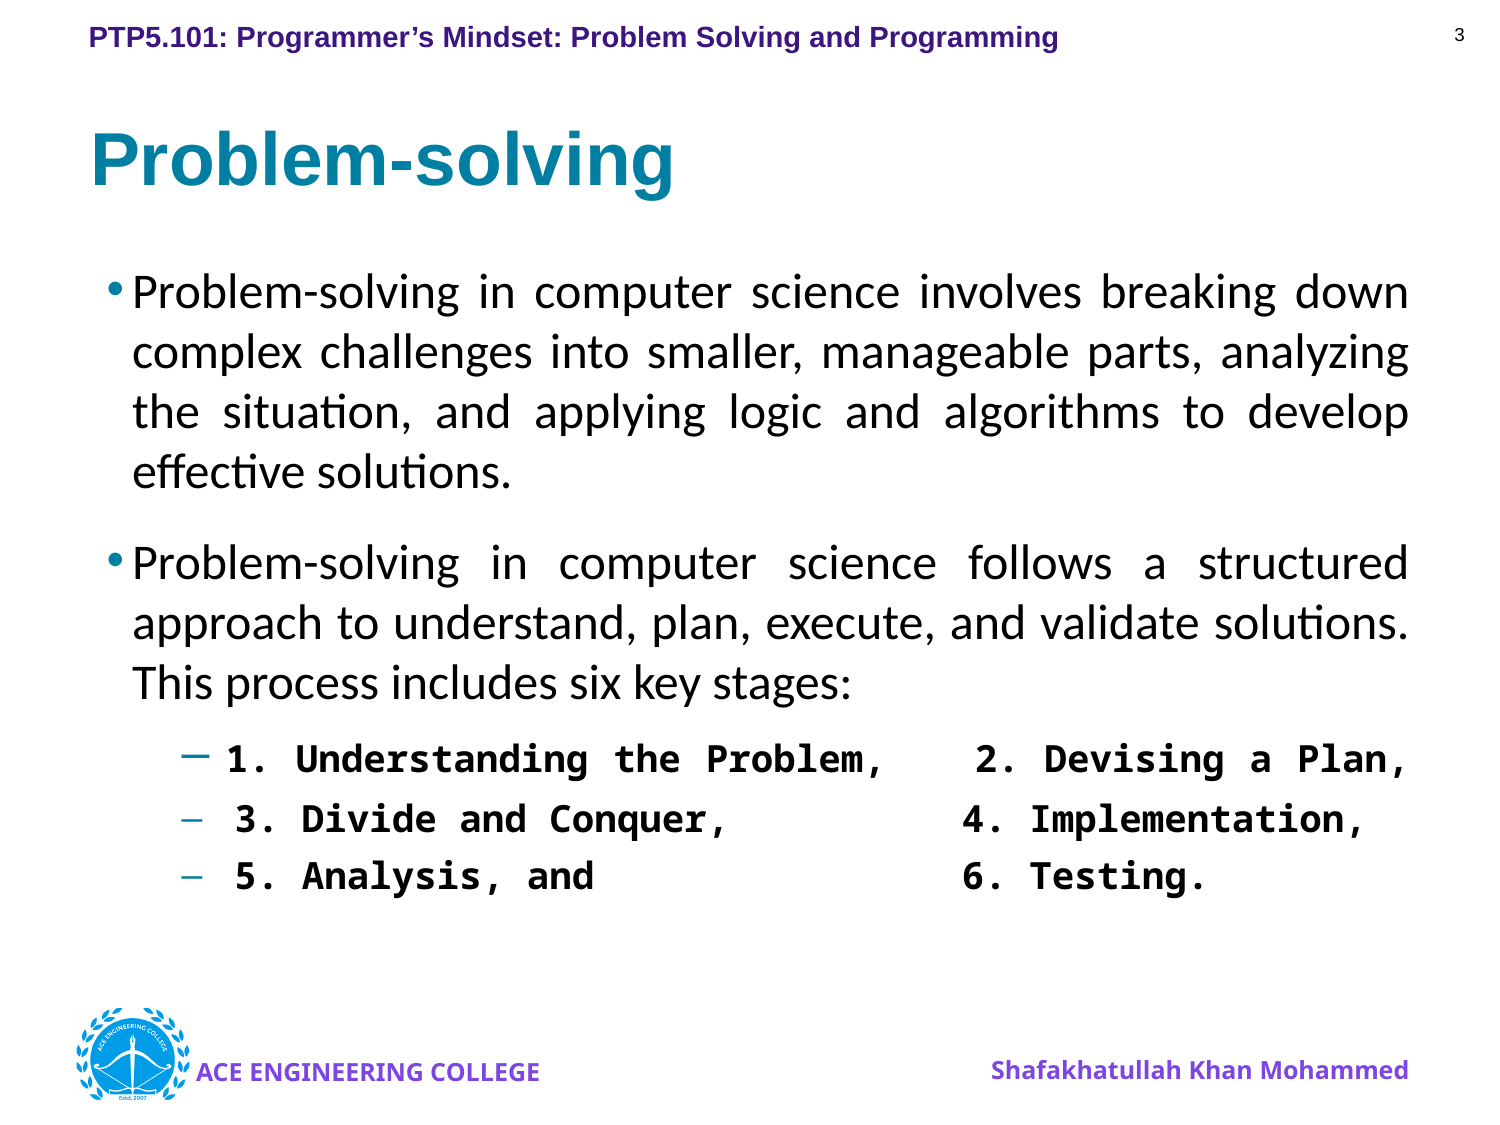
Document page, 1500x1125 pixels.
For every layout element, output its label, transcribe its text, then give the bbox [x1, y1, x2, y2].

picture [75, 1008, 191, 1101]
title Problem-solving [75, 35, 1425, 216]
list Problem-solving in computer science involves breaking down complex challenges into smaller, manageable parts, analyzing the situation, and applying logic and algorithms to develop effective solutions. Problem-solving in computer science follows a structured approach to understand, plan, execute, and validate solutions. This process includes six key stages: 1. Understanding the Problem, 2. Devising a Plan, 3. Divide and Conquer, 4. Implementation, 5. Analysis, and 6. Testing. [75, 243, 1425, 986]
slide_number 3 [1389, 18, 1480, 49]
